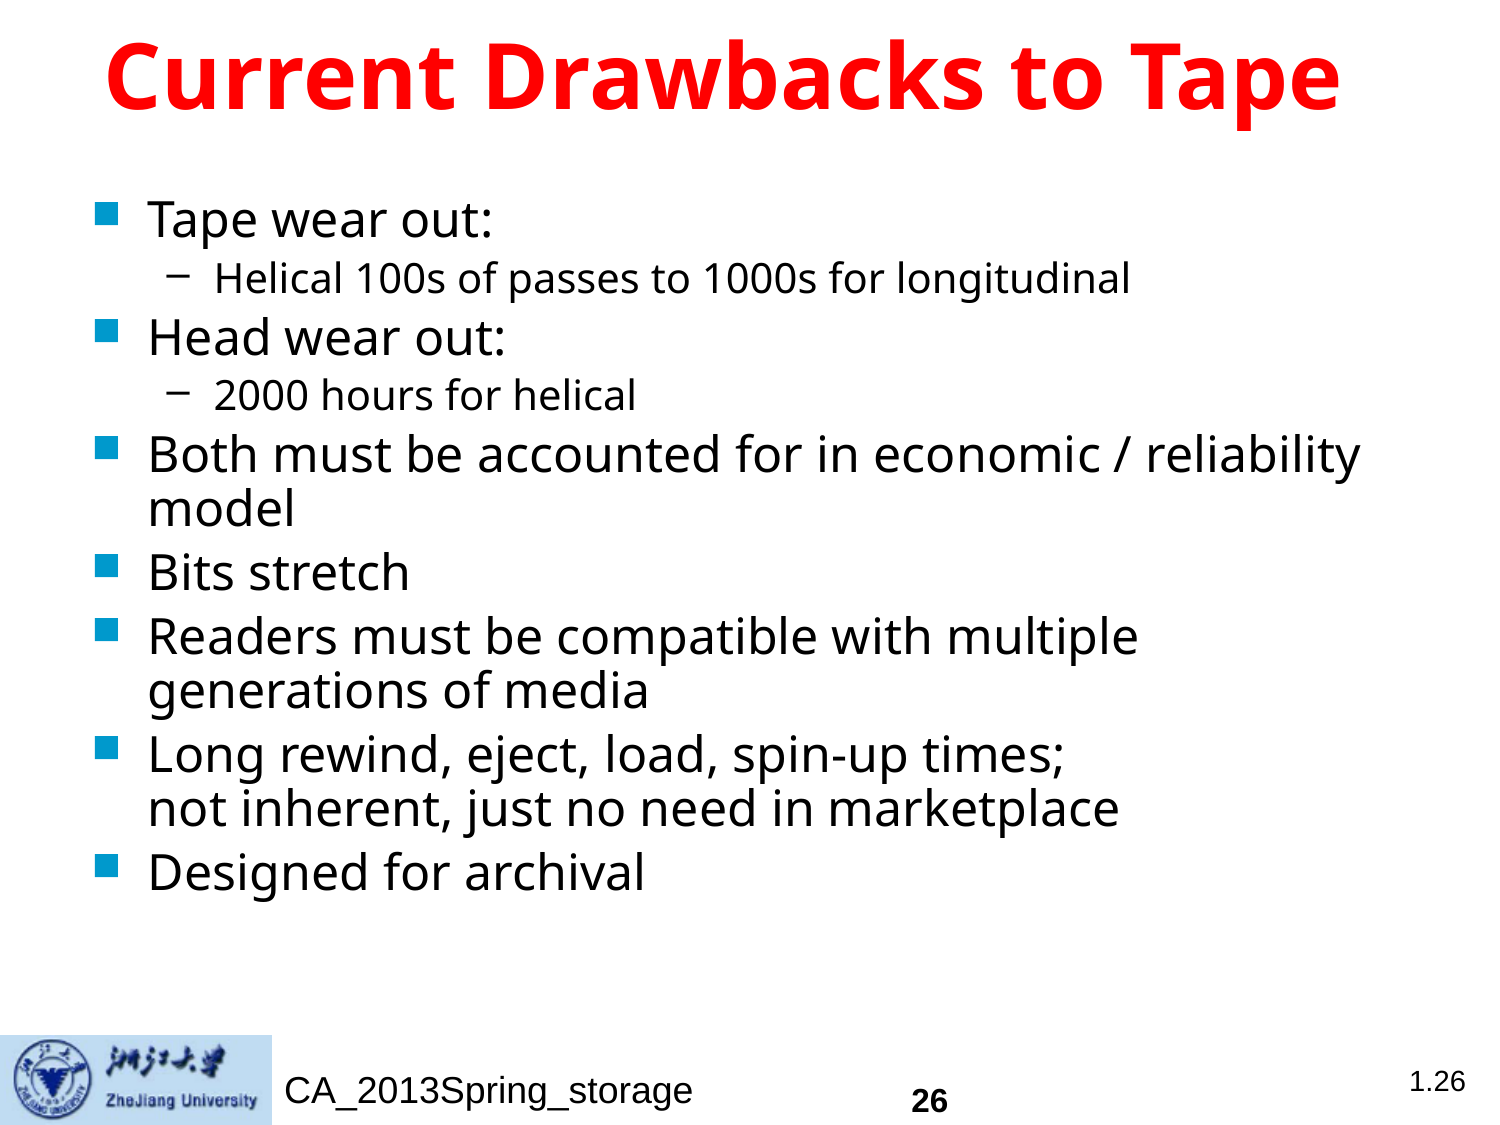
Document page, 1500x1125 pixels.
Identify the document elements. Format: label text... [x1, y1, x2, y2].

title Current Drawbacks to Tape [88, 0, 1447, 161]
picture [0, 1035, 272, 1125]
list Tape wear out: Helical 100s of passes to 1000s for longitudinal Head wear out: 2000 hours for helical Both must be accounted for in economic / reliability model Bits stretch Readers must be compatible with multiple generations of media Long rewind, eject, load, spin-up times; not inherent, just no need in marketplace Designed for archival [76, 187, 1390, 999]
